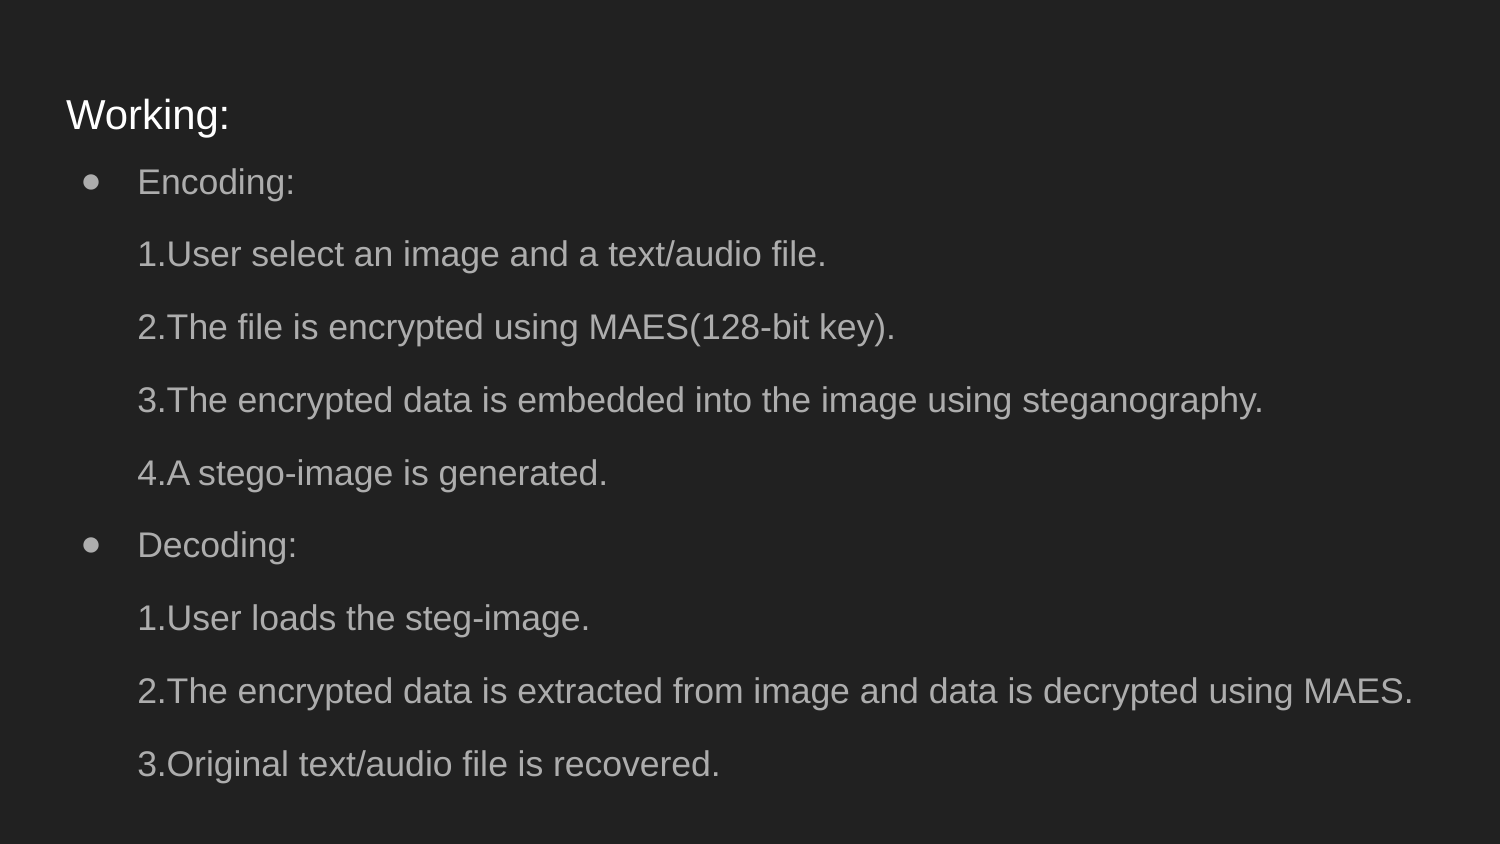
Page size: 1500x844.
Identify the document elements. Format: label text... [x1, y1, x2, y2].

list Encoding: 1.User select an image and a text/audio file. 2.The file is encrypted using MAES(128-bit key). 3.The encrypted data is embedded into the image using steganography. 4.A stego-image is generated. Decoding: 1.User loads the steg-image. 2.The encrypted data is extracted from image and data is decrypted using MAES. 3.Original text/audio file is recovered. [51, 137, 1449, 815]
title Working: [51, 72, 1449, 137]
